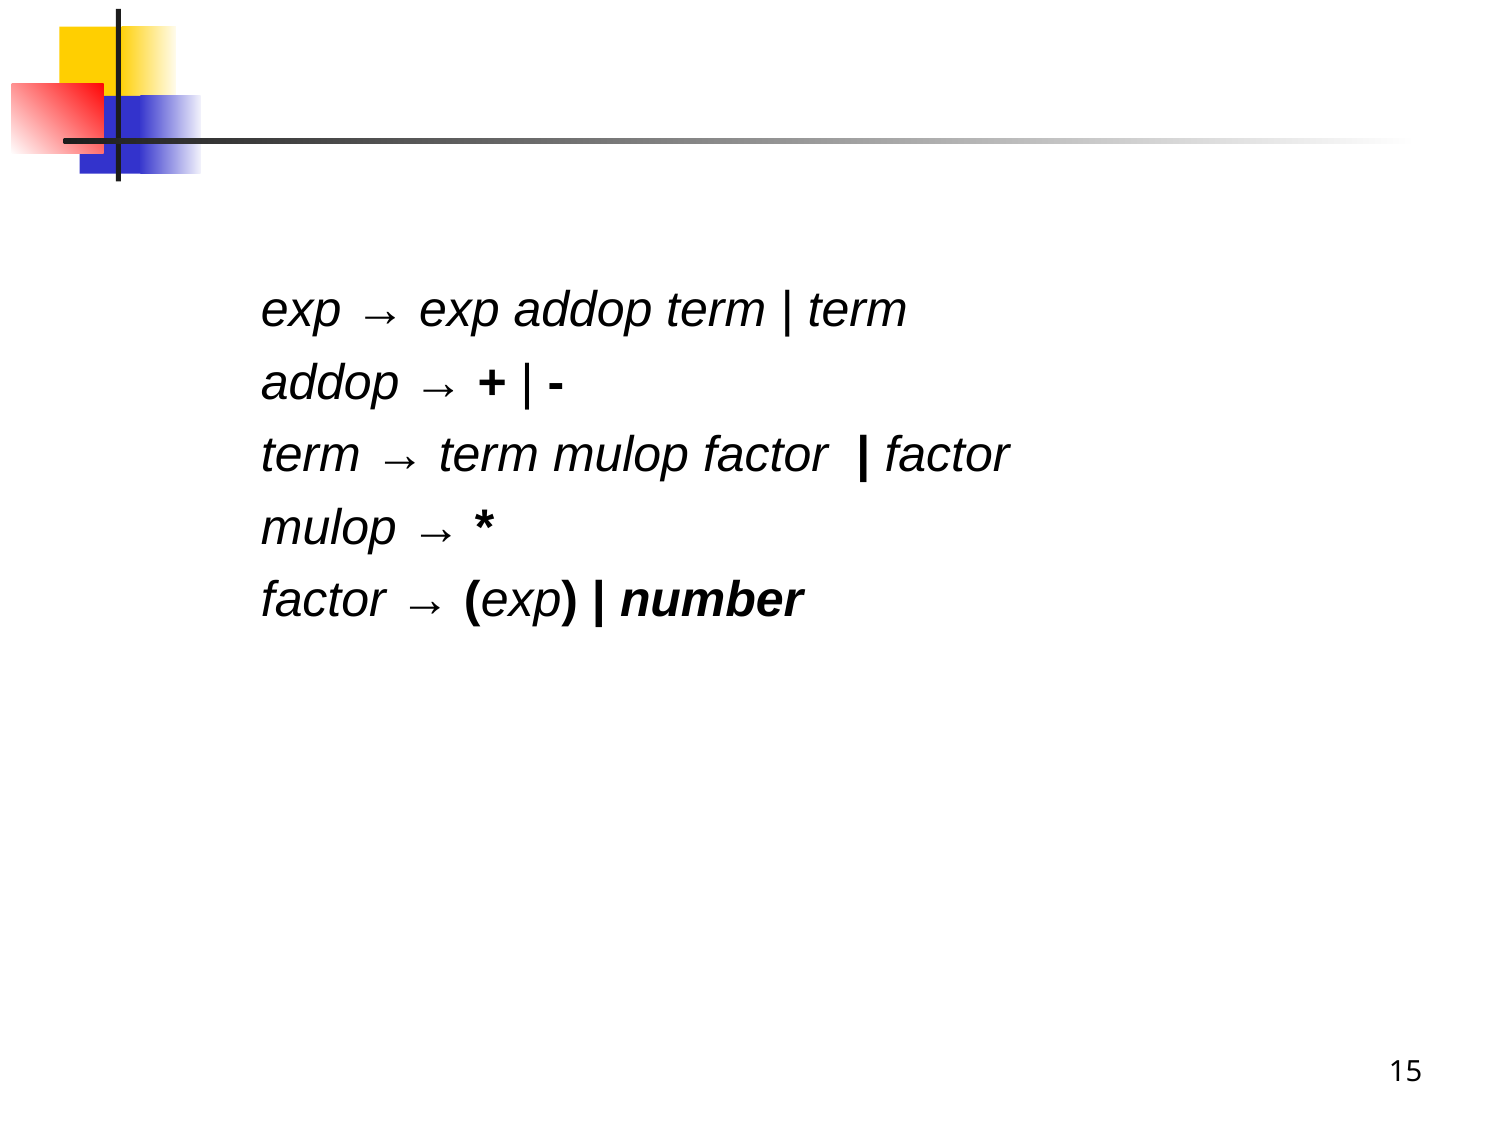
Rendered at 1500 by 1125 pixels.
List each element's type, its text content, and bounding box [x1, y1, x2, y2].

slide_number 15 [1124, 1023, 1438, 1100]
text_box exp → exp addop term | term addop → + | - term → term mulop factor | factor mulop → * factor → (exp) | number [246, 269, 1149, 635]
